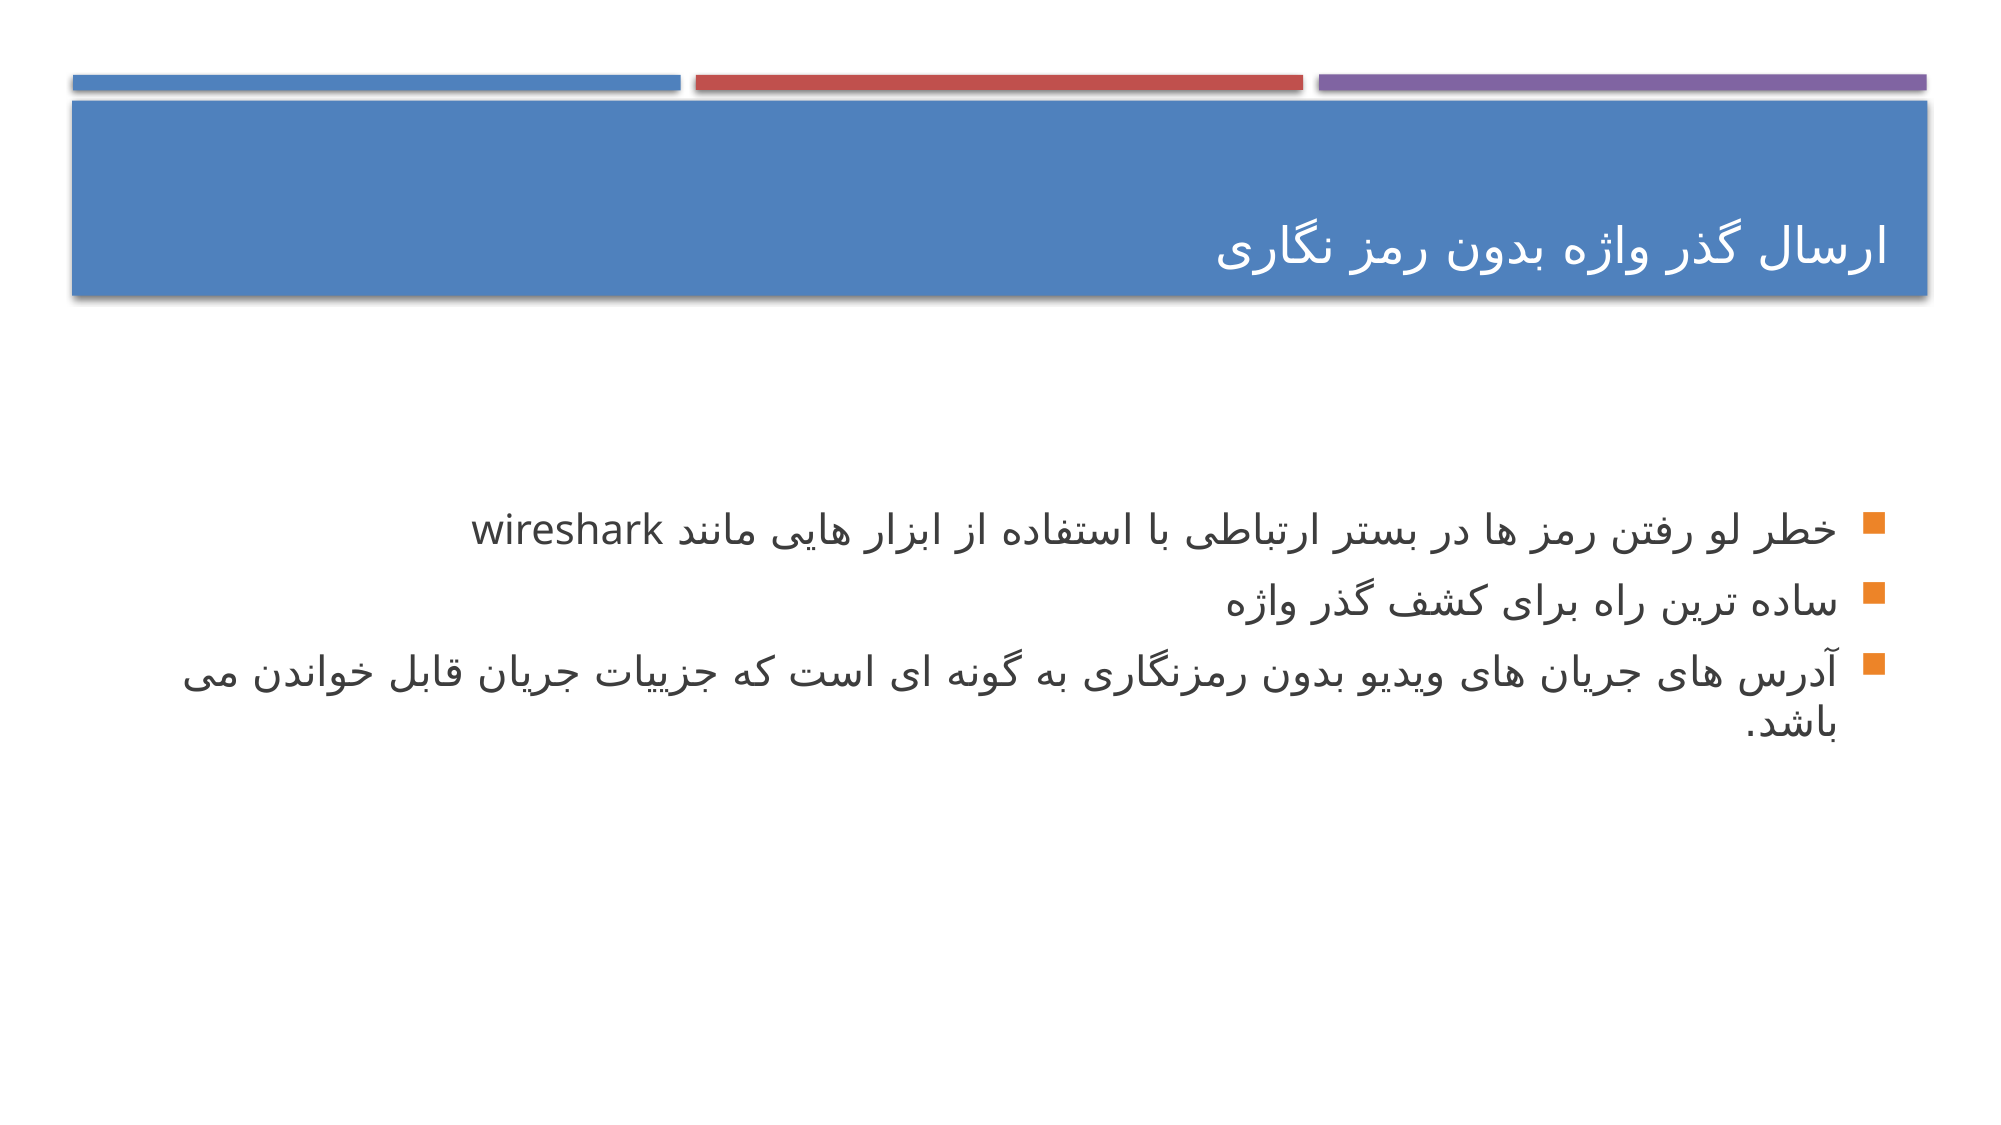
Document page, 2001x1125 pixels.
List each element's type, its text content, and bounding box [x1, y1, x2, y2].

text_box خطر لو رفتن رمز ها در بستر ارتباطی با استفاده از ابزار هایی مانند wireshark ساده ترین راه برای کشف گذر واژه آدرس های جریان های ویدیو بدون رمزنگاری به گونه ای است که جزییات جریان قابل خواندن می باشد. [95, 357, 1905, 961]
text_box ارسال گذر واژه بدون رمز نگاری [95, 115, 1905, 282]
